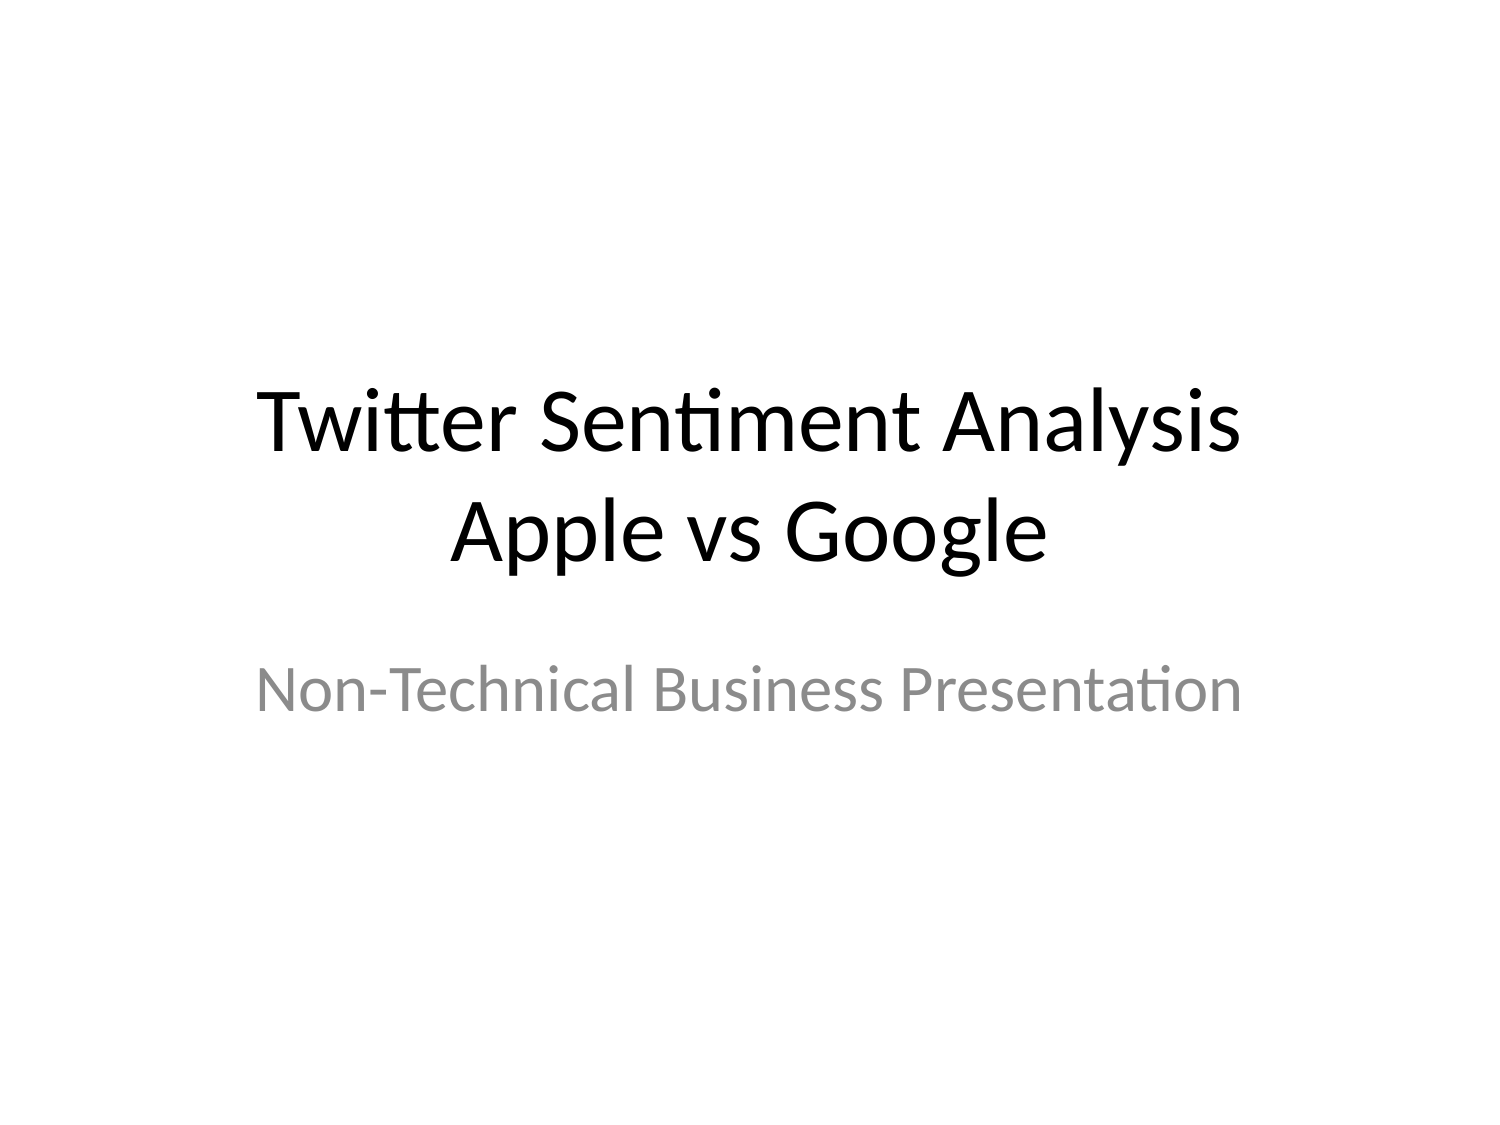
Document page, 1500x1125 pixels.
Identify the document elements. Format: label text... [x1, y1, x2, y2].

title Twitter Sentiment Analysis Apple vs Google [112, 349, 1388, 591]
subtitle Non-Technical Business Presentation [225, 637, 1275, 925]
